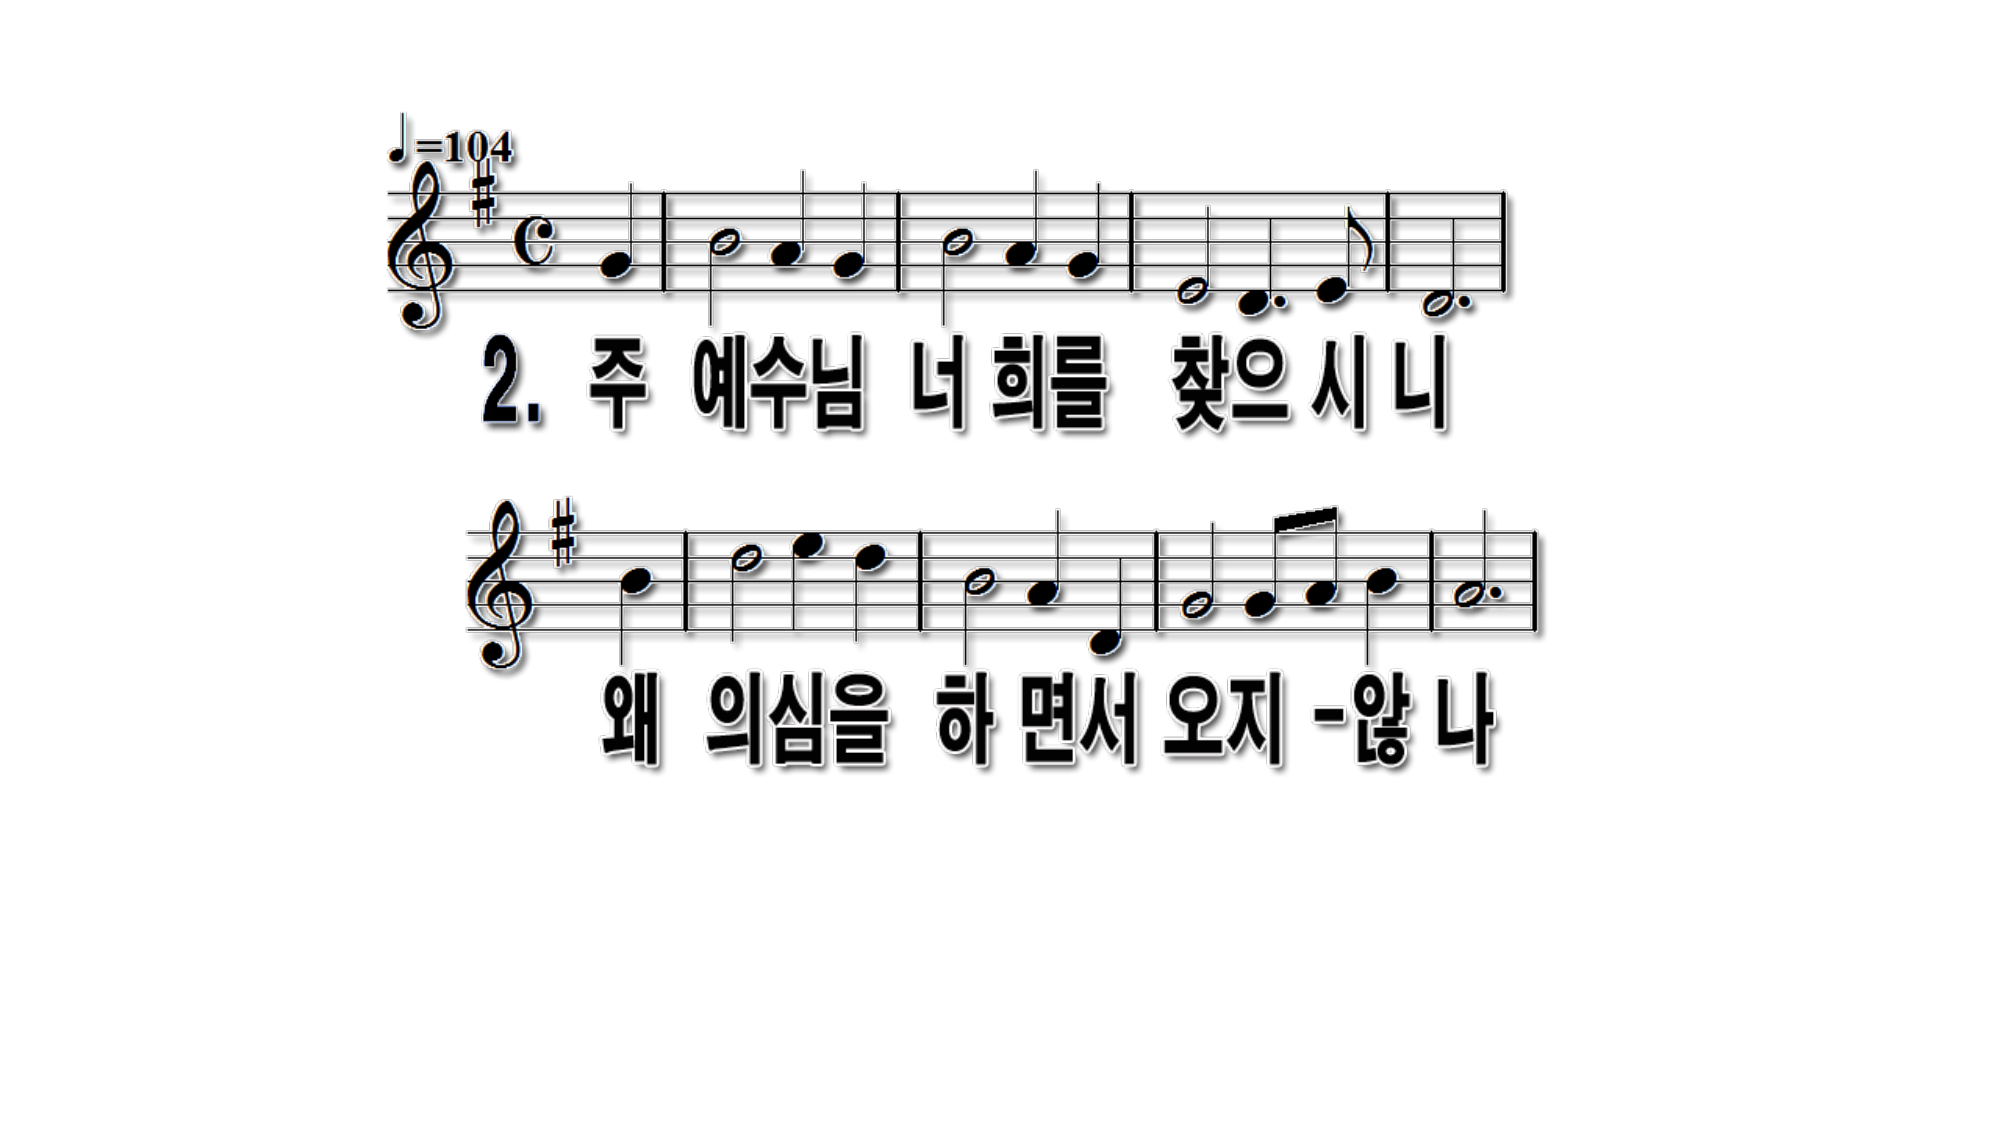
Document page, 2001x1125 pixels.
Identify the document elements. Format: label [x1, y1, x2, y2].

picture [249, 0, 1750, 815]
